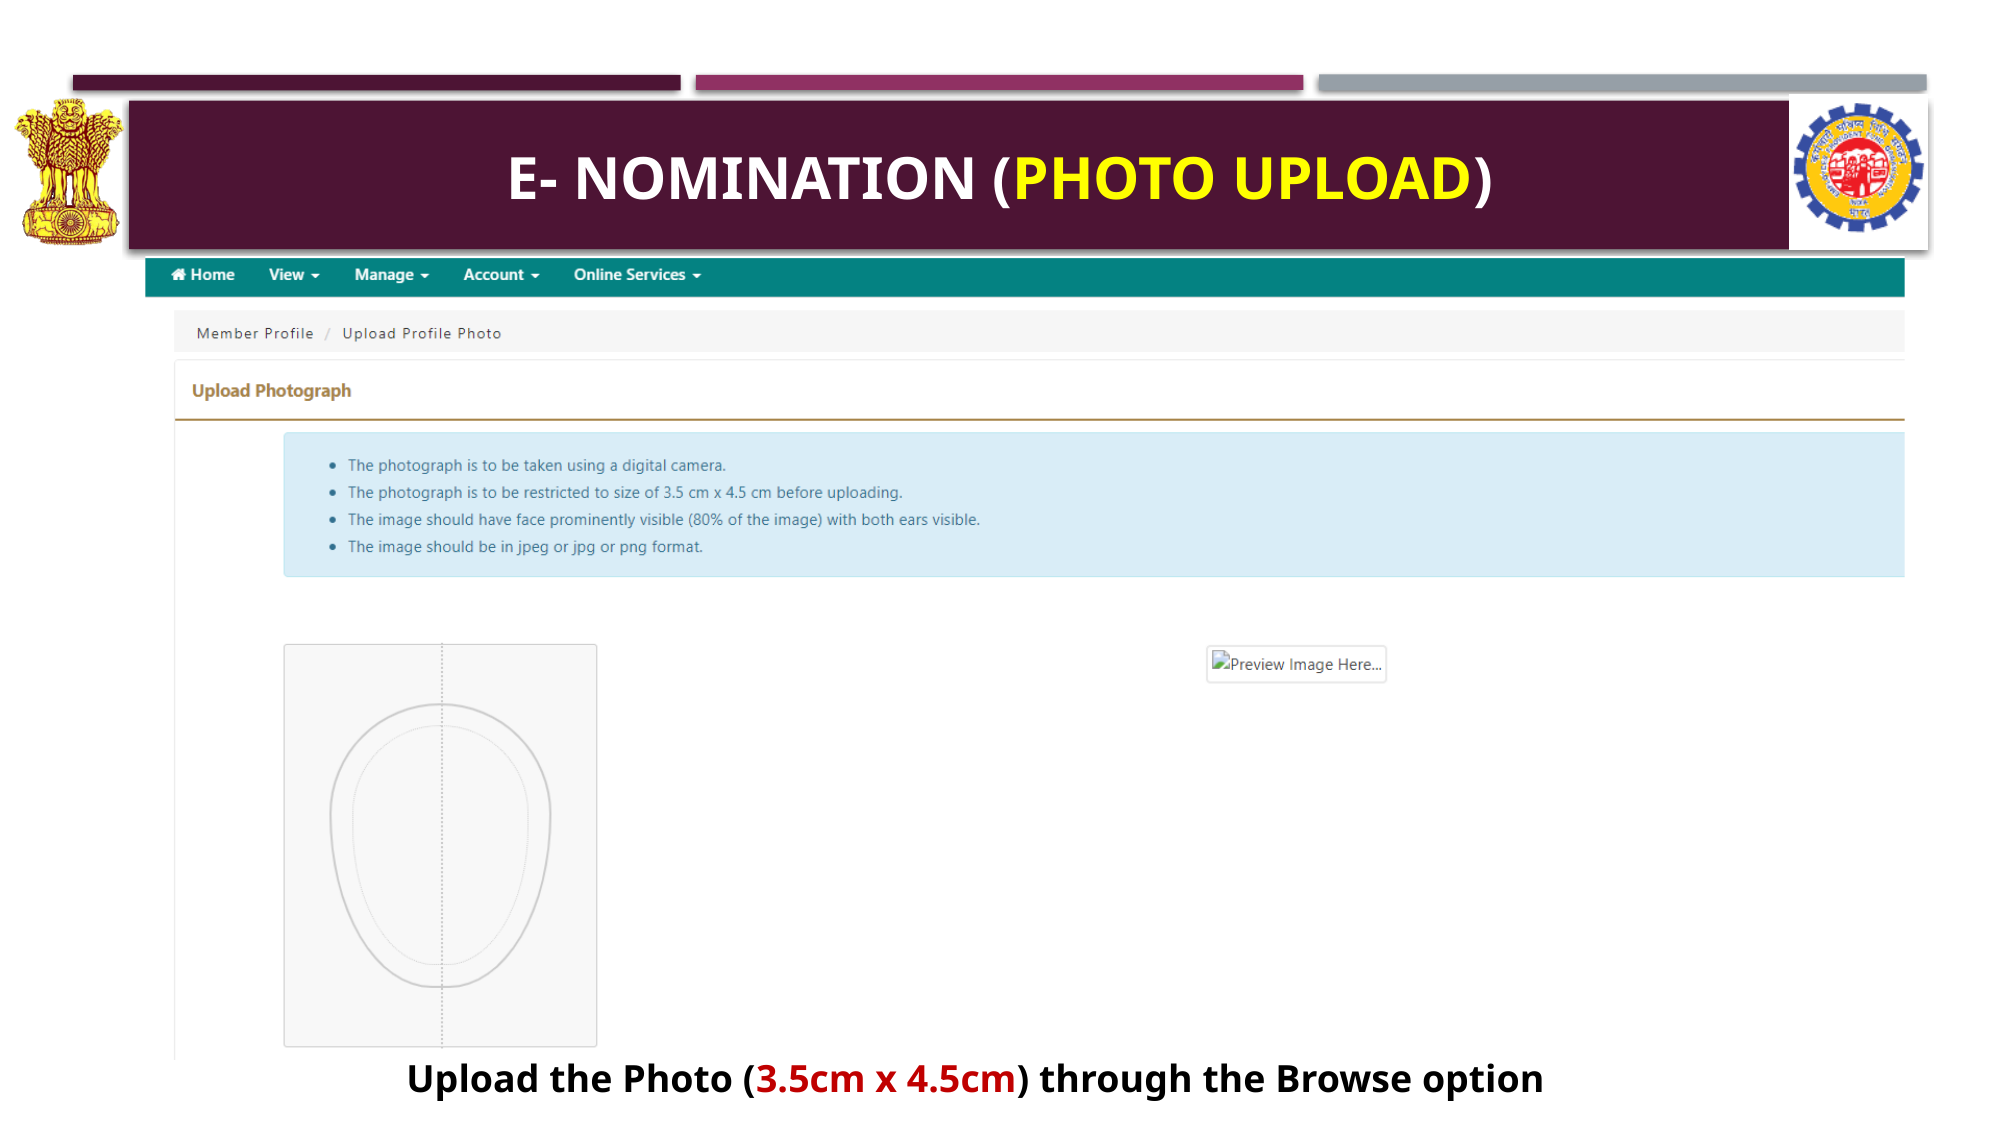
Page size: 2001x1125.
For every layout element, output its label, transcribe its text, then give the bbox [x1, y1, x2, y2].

picture [144, 255, 1906, 1060]
picture [0, 94, 143, 250]
text_box E- nomination (PHOTO UPLOAD) [95, 122, 1905, 219]
text_box Upload the Photo (3.5cm x 4.5cm) through the Browse option [67, 1047, 1885, 1108]
picture [1789, 94, 1928, 250]
